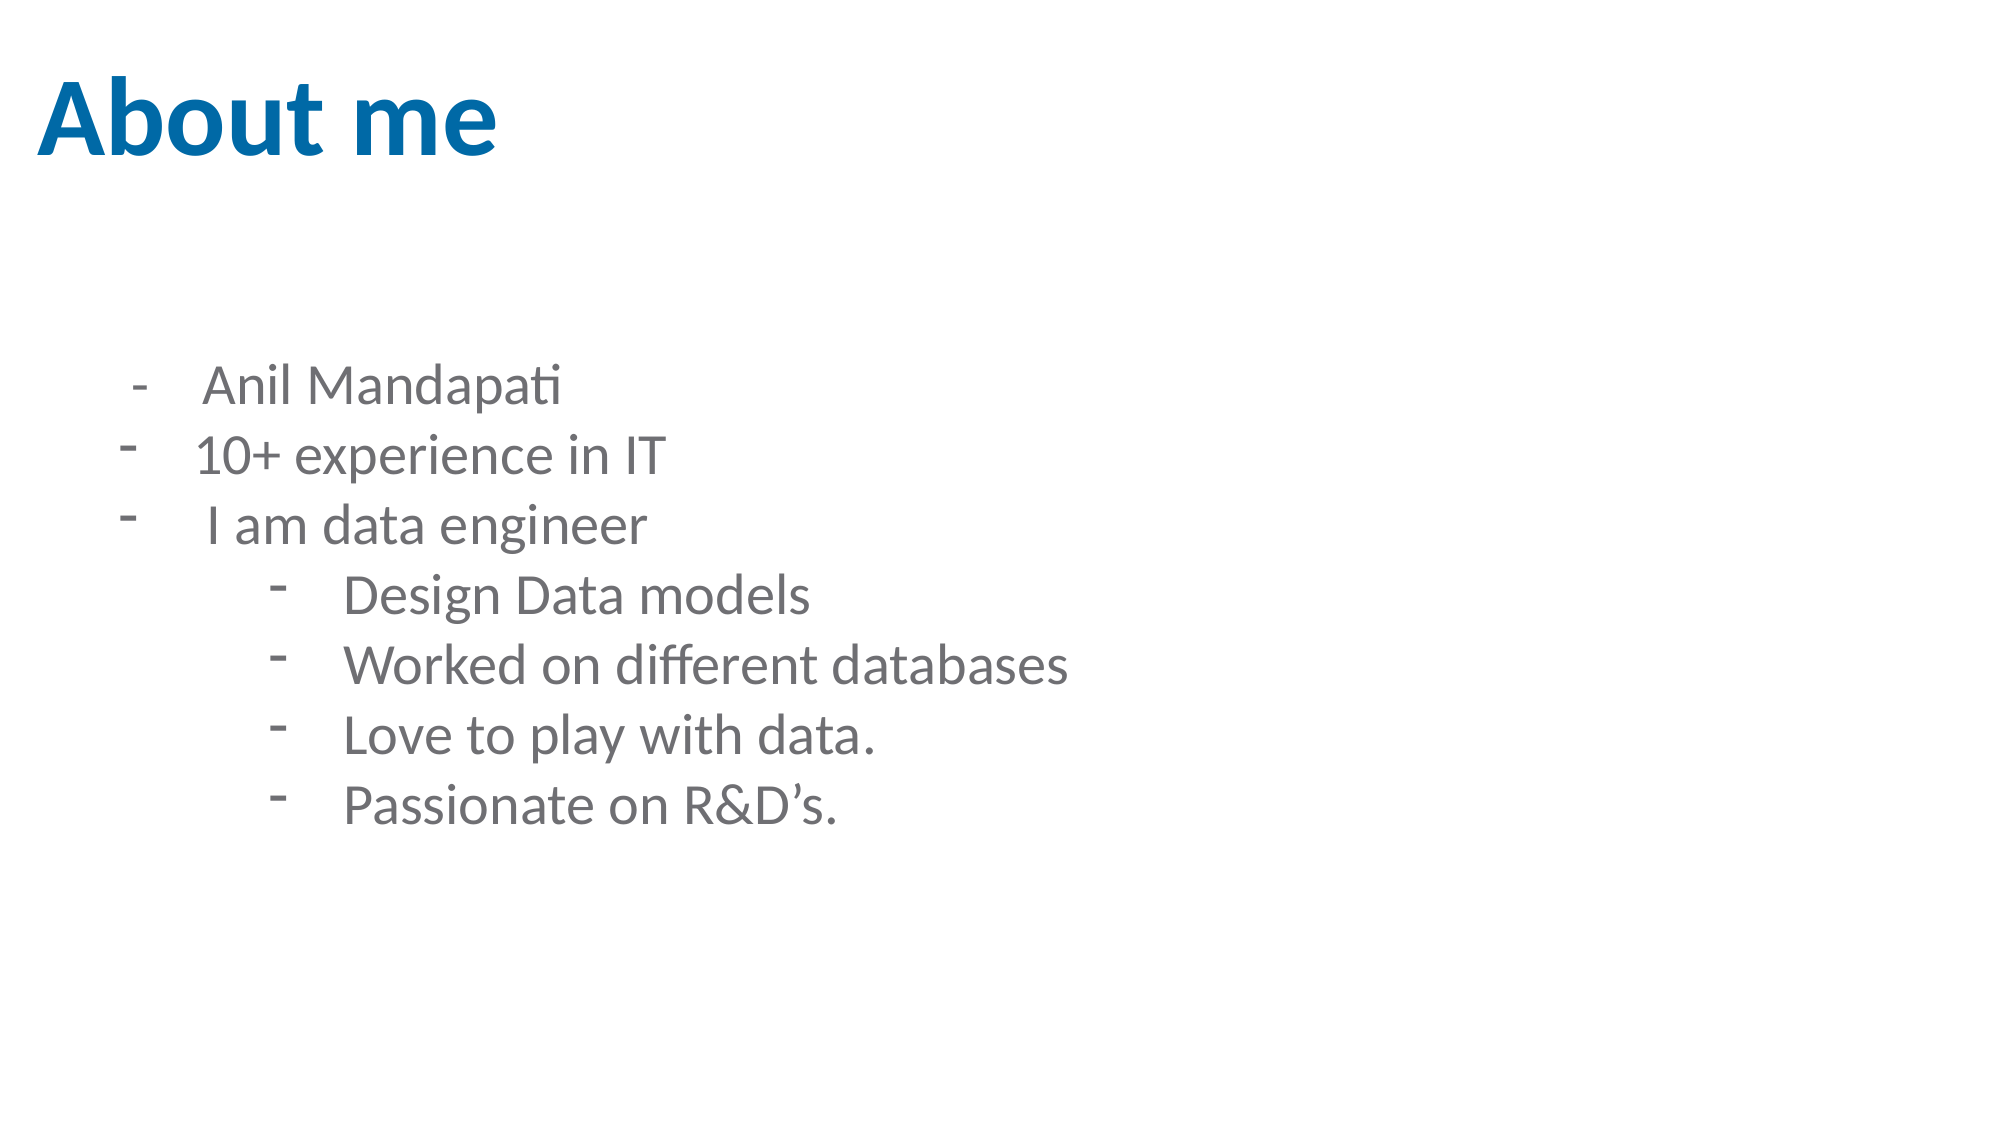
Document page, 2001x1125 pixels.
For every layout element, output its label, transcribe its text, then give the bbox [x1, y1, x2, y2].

text_box - Anil Mandapati 10+ experience in IT I am data engineer Design Data models Worked on different databases Love to play with data. Passionate on R&D’s. [103, 339, 1823, 914]
text_box About me [22, 35, 515, 186]
